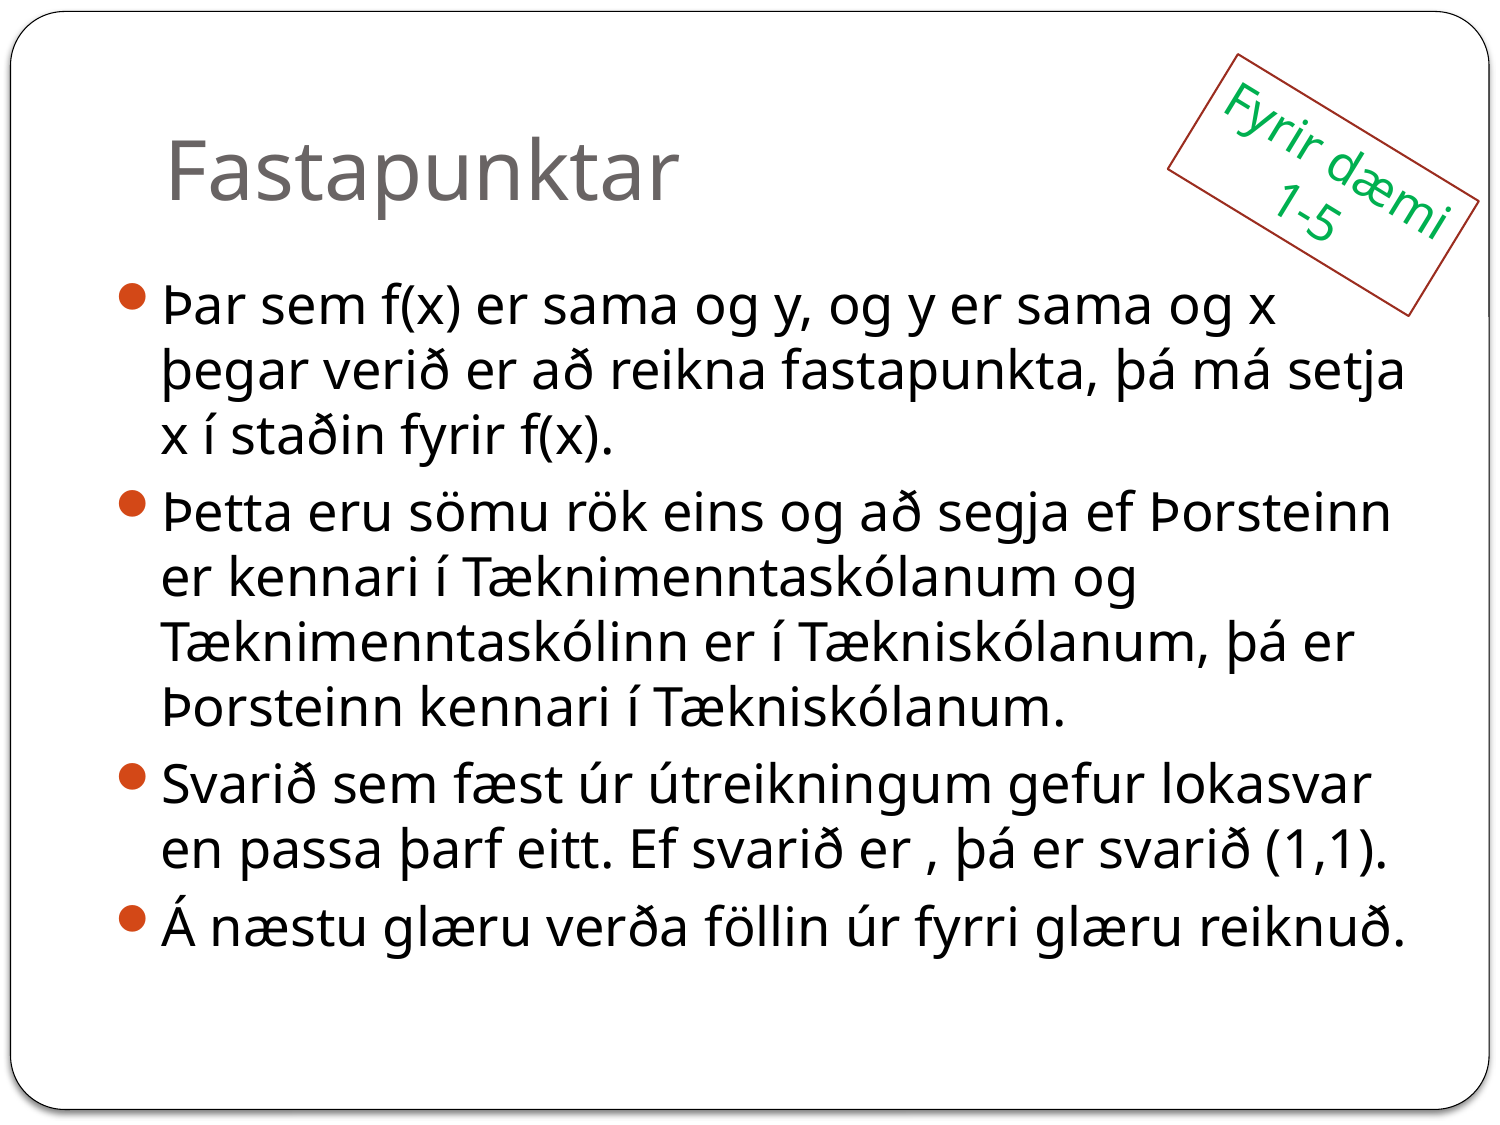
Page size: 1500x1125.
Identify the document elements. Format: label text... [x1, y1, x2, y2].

title Fastapunktar [150, 45, 1425, 233]
text_box Fyrir dæmi 1-5 [1166, 53, 1480, 317]
